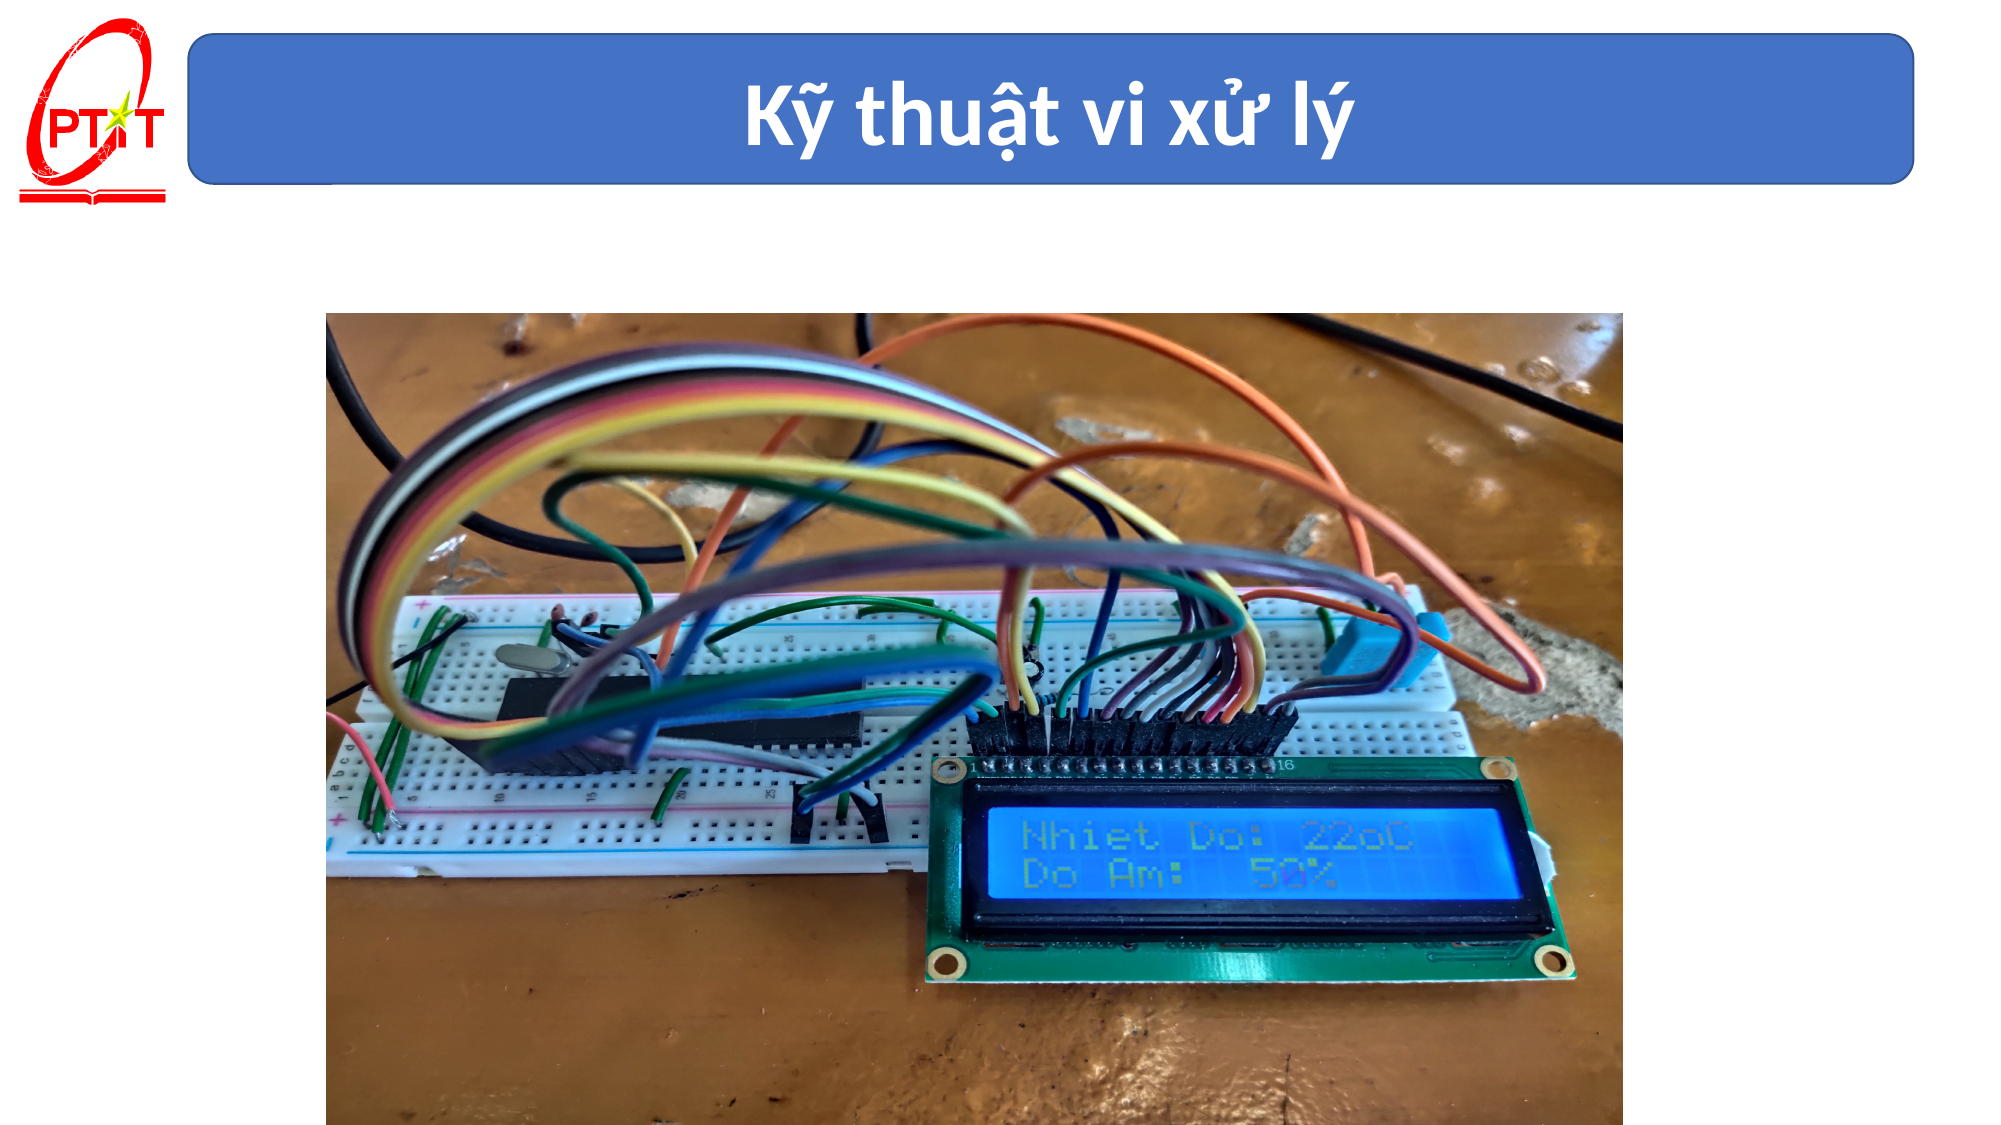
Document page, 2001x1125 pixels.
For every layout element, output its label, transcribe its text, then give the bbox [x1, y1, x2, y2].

picture [0, 1, 189, 217]
picture [326, 313, 1623, 1125]
text_box Kỹ thuật vi xử lý [189, 33, 1915, 185]
